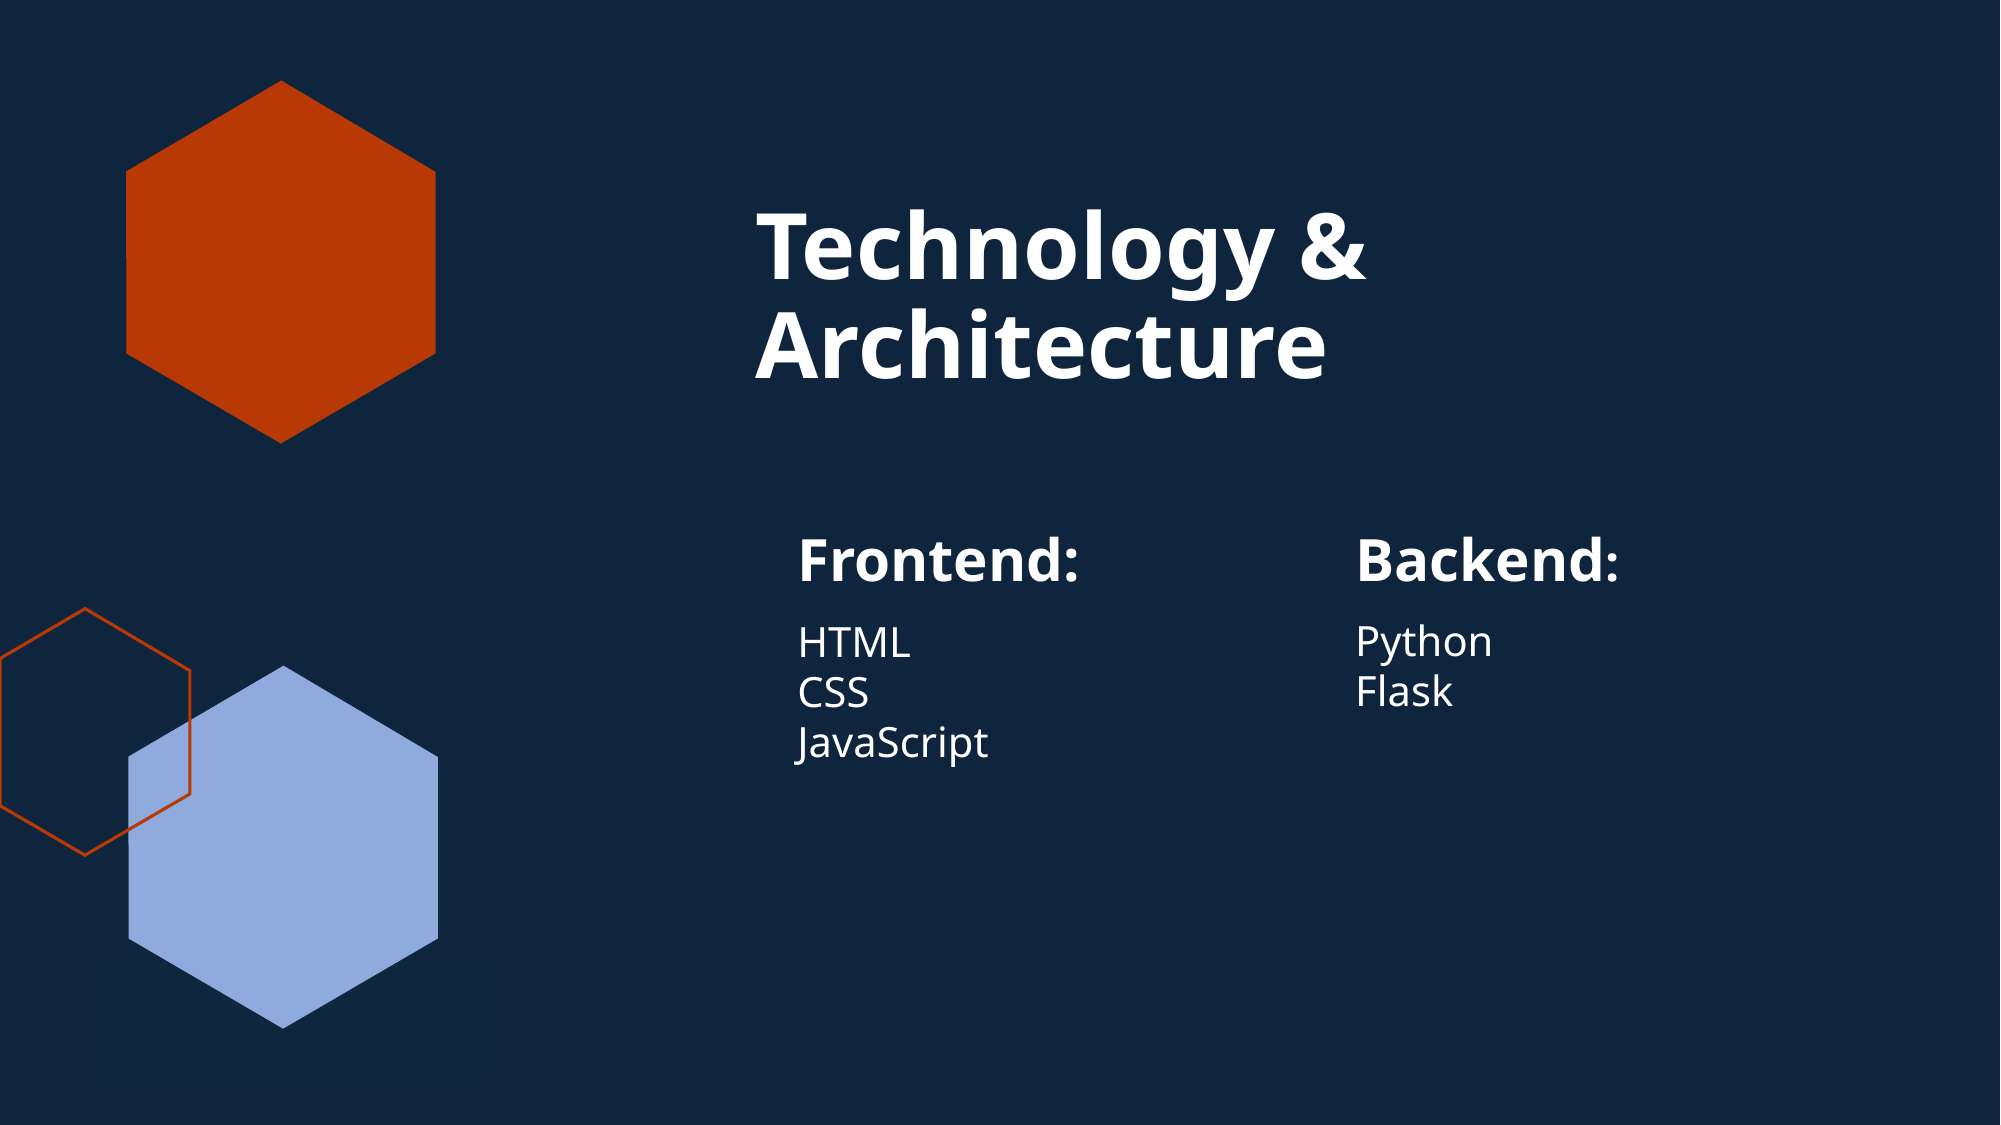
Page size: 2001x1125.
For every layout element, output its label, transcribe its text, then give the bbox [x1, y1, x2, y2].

title Technology & Architecture [740, 188, 1823, 406]
list HTML CSS JavaScript [782, 608, 1218, 892]
list Frontend: [782, 504, 1218, 601]
list Backend: [1340, 504, 1776, 601]
picture [293, 376, 603, 729]
list Python Flask [1340, 606, 1776, 891]
